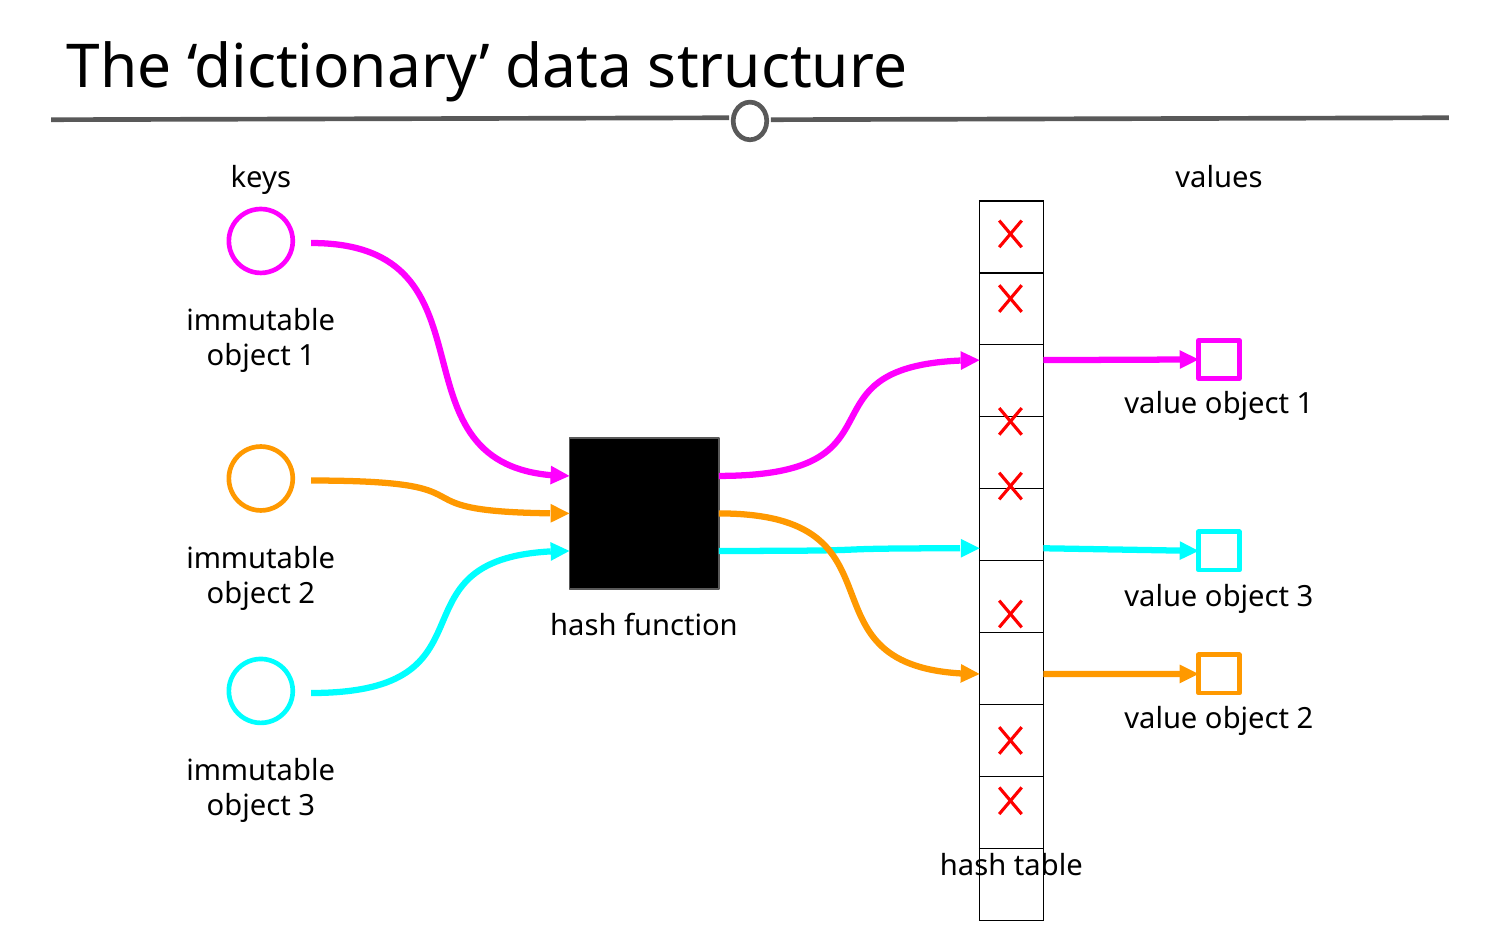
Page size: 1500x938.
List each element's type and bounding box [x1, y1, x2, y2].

text_box [999, 472, 1022, 500]
text_box [999, 600, 1022, 628]
table_cell [980, 489, 1043, 517]
table_header [980, 202, 1043, 272]
table_cell [980, 777, 1043, 830]
text_box [999, 220, 1022, 248]
text_box [999, 407, 1022, 435]
text_box [999, 787, 1022, 815]
text_box [999, 285, 1022, 313]
text_box [1105, 143, 1333, 216]
text_box [147, 143, 1333, 841]
table_cell [980, 579, 1043, 632]
text_box [898, 830, 1125, 904]
table_cell [980, 705, 1043, 776]
table_cell [980, 904, 1043, 920]
table_cell [980, 391, 1043, 416]
table_cell [980, 417, 1043, 488]
table_cell [980, 274, 1043, 329]
text_box [999, 726, 1022, 754]
title [51, 11, 1449, 117]
table_cell [980, 633, 1043, 643]
